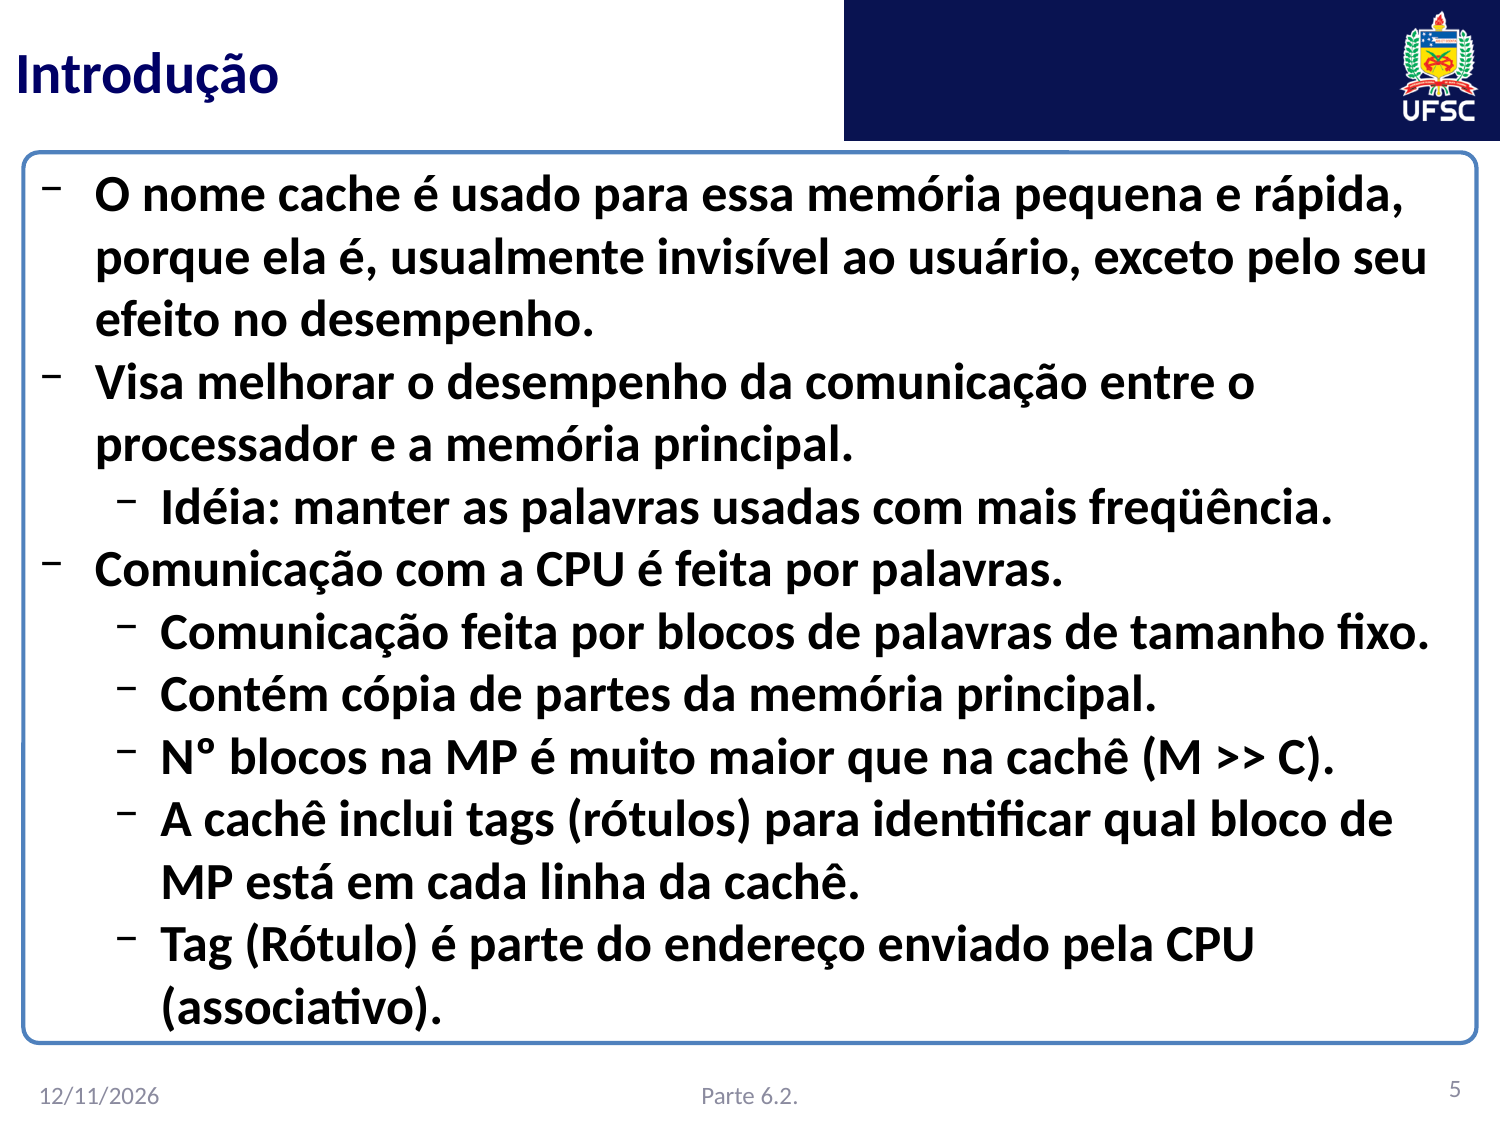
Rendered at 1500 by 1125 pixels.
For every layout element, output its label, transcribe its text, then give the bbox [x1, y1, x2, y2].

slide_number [23, 1065, 374, 1125]
footer Parte 6.2. [512, 1065, 988, 1125]
slide_number 5 [1126, 1057, 1477, 1118]
picture [844, 0, 1500, 141]
title Introdução [0, 0, 844, 141]
list O nome cache é usado para essa memória pequena e rápida, porque ela é, usualmente invisível ao usuário, exceto pelo seu efeito no desempenho. Visa melhorar o desempenho da comunicação entre o processador e a memória principal. Idéia: manter as palavras usadas com mais freqüência. Comunicação com a CPU é feita por palavras. Comunicação feita por blocos de palavras de tamanho fixo. Contém cópia de partes da memória principal. Nº blocos na MP é muito maior que na cachê (M >> C). A cachê inclui tags (rótulos) para identificar qual bloco de MP está em cada linha da cachê. Tag (Rótulo) é parte do endereço enviado pela CPU (associativo). [23, 152, 1477, 1043]
